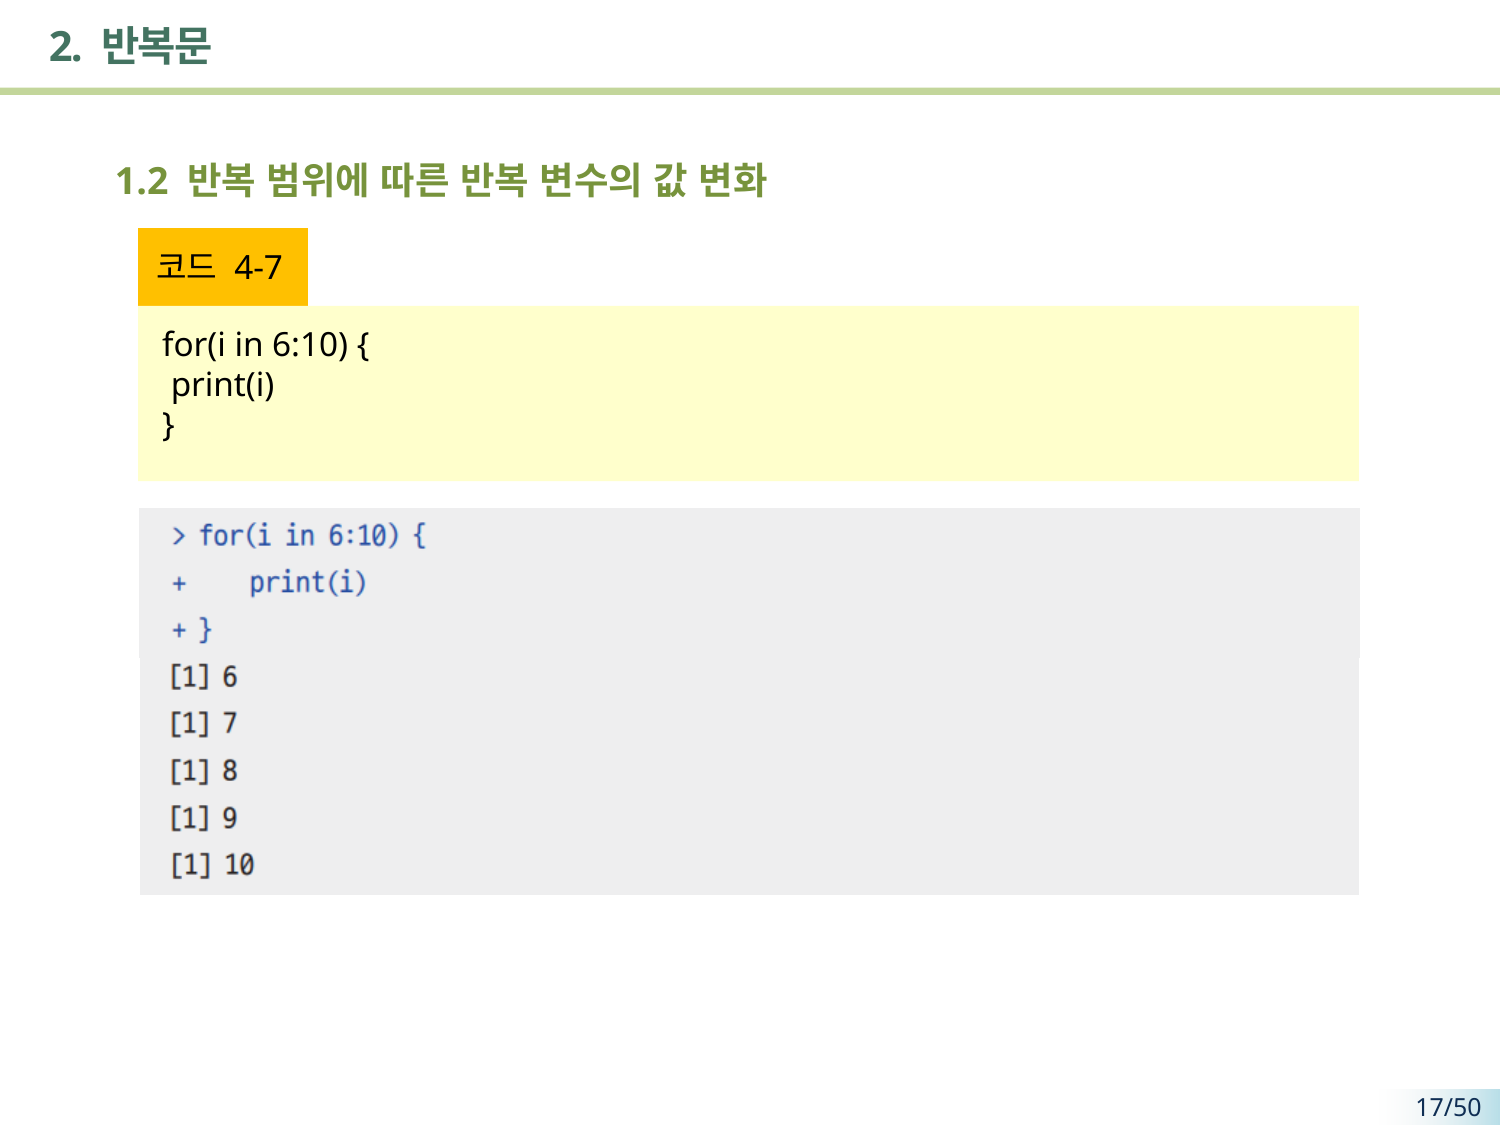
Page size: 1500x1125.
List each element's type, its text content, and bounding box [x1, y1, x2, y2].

text_box for(i in 6:10) { print(i) } [147, 316, 1359, 451]
text_box [136, 304, 1361, 483]
text_box 코드 4-7 [141, 239, 299, 294]
title 2. 반복문 [34, 6, 1312, 84]
text_box [136, 226, 310, 304]
picture [139, 508, 1360, 895]
list 1.2 반복 범위에 따른 반복 변수의 값 변화 [70, 97, 1474, 1028]
